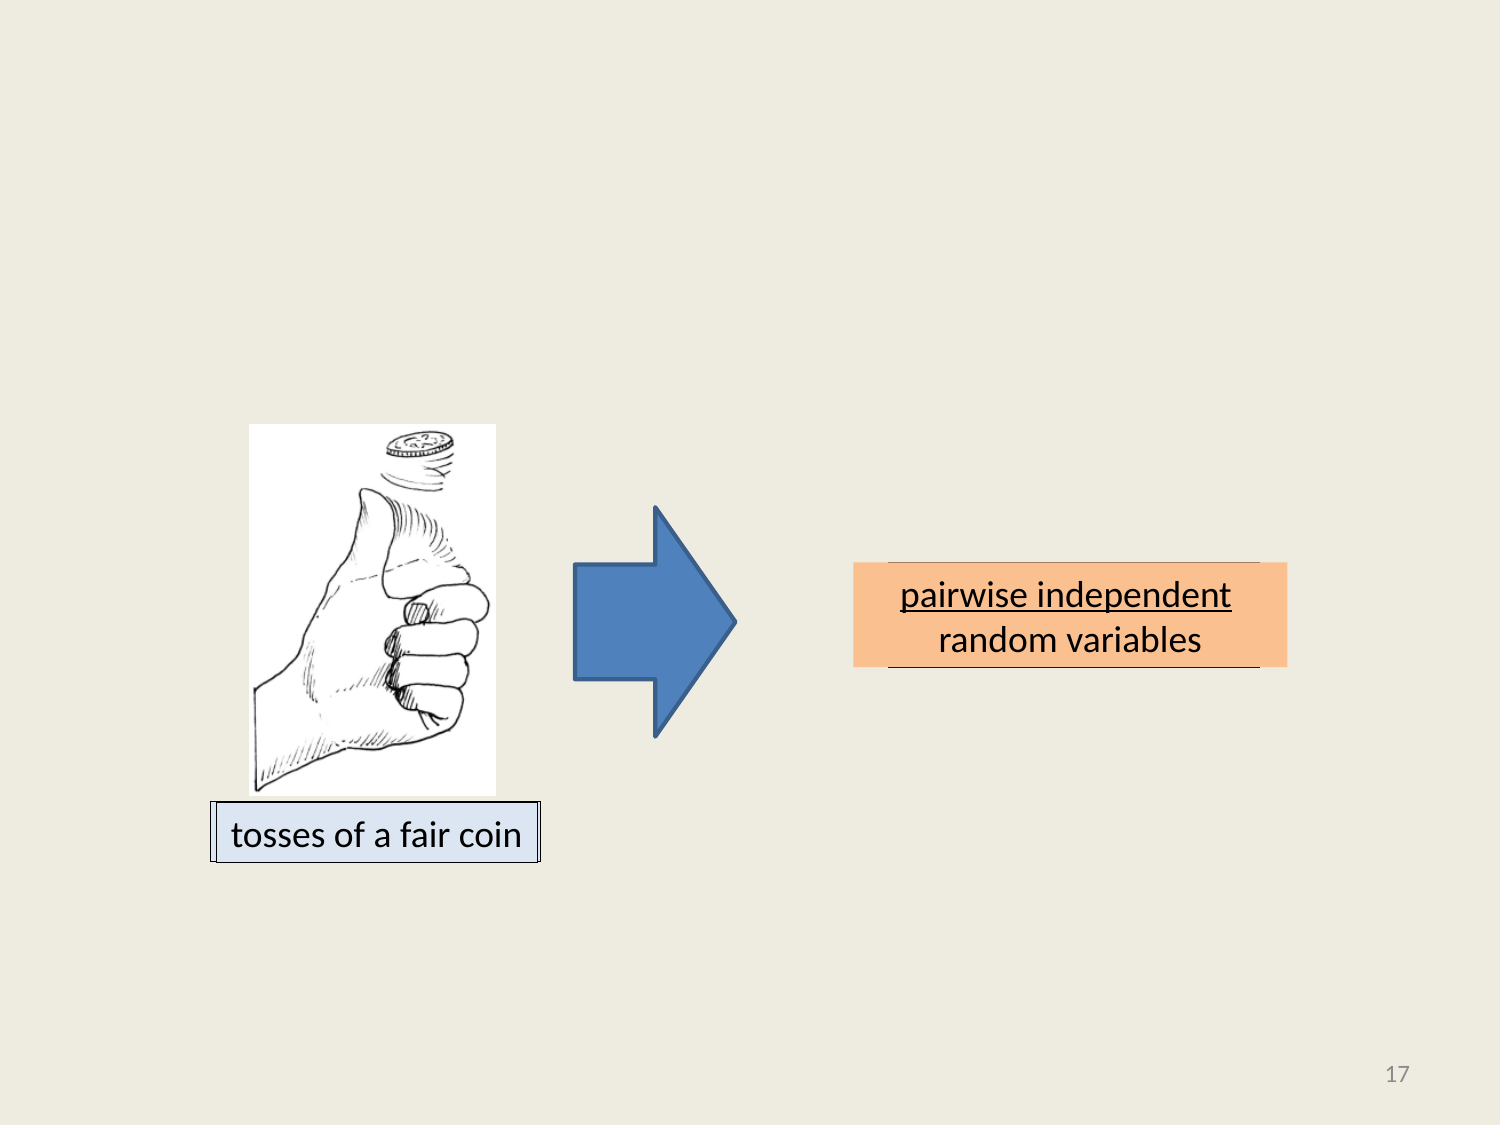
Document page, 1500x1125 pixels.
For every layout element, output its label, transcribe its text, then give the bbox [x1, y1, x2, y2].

text_box [572, 505, 738, 739]
slide_number 17 [1074, 1042, 1425, 1103]
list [249, 424, 497, 796]
